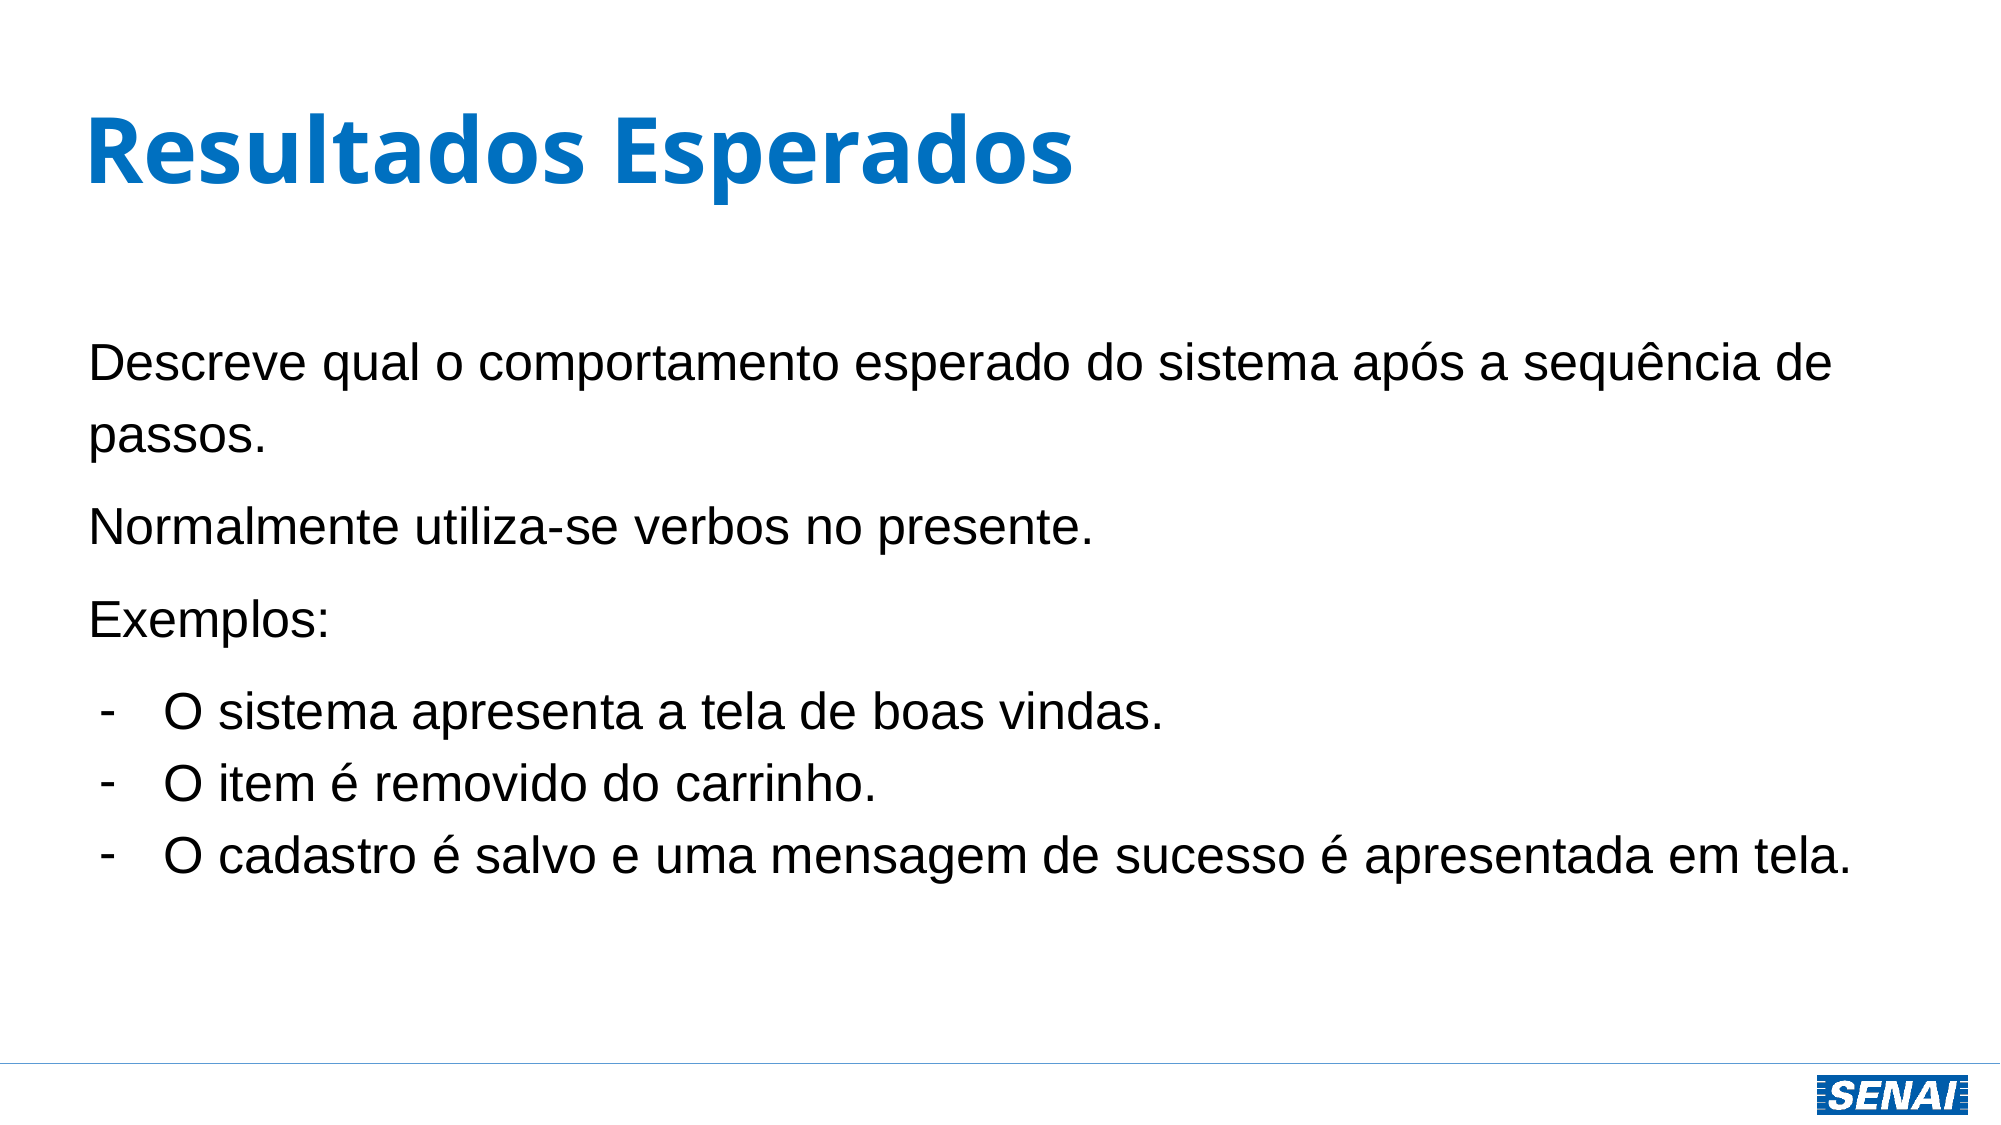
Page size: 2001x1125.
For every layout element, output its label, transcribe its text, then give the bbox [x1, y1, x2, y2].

picture [1817, 1075, 1968, 1115]
list Descreve qual o comportamento esperado do sistema após a sequência de passos. Normalmente utiliza-se verbos no presente. Exemplos: O sistema apresenta a tela de boas vindas. O item é removido do carrinho. O cadastro é salvo e uma mensagem de sucesso é apresentada em tela. [68, 298, 1932, 1000]
title Resultados Esperados [68, 85, 1932, 223]
